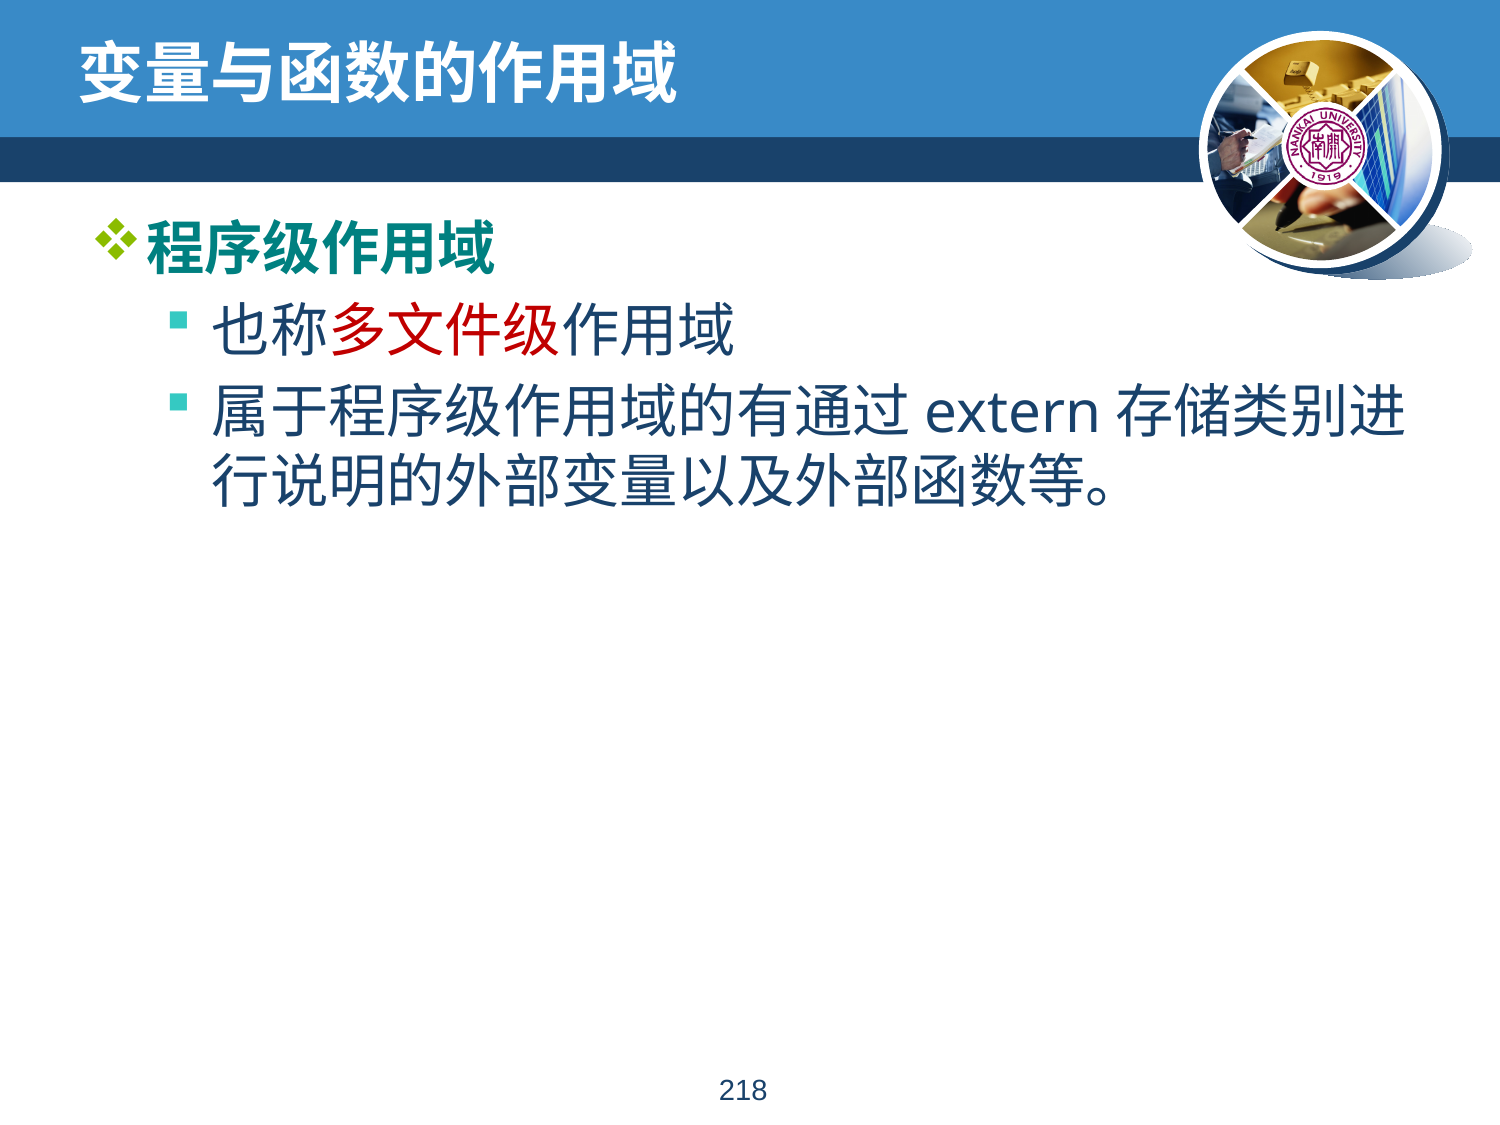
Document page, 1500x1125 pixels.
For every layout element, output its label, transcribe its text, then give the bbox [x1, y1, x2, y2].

slide_number 217 [607, 1063, 879, 1112]
list 程序级作用域 也称多文件级作用域 属于程序级作用域的有通过extern存储类别进行说明的外部变量以及外部函数等。 [75, 203, 1425, 1065]
title 变量与函数的作用域 [62, 24, 1275, 118]
picture [1207, 40, 1433, 203]
